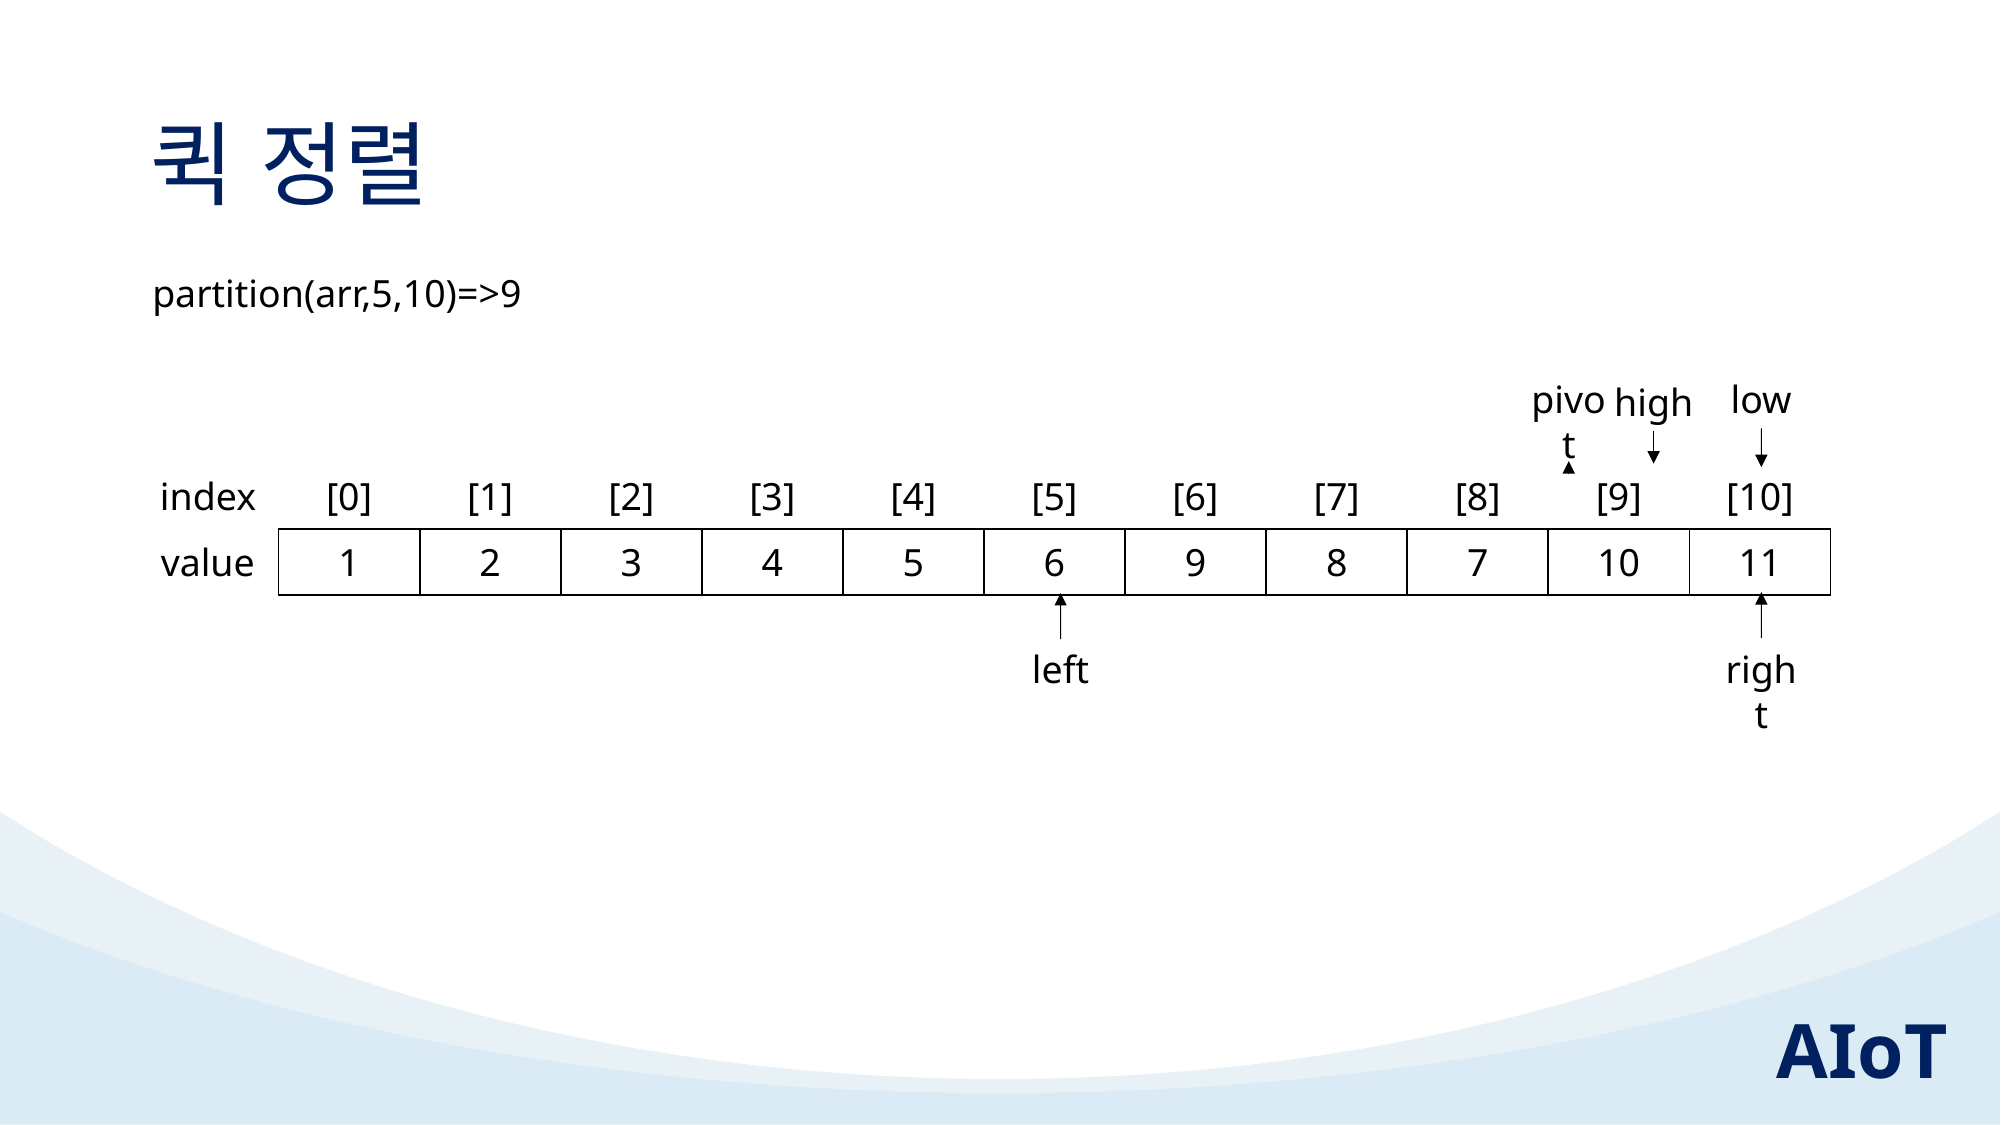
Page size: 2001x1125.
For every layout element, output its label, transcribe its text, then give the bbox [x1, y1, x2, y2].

table_header [3] [702, 463, 843, 528]
table_cell 6 [985, 530, 1124, 594]
table_cell value [137, 529, 278, 595]
title 퀵 정렬 [135, 59, 1861, 278]
table_header [4] [843, 463, 984, 528]
table_cell 4 [703, 530, 842, 594]
table_cell 8 [1267, 530, 1406, 594]
text_box high [1595, 371, 1712, 432]
table_cell 11 [1690, 530, 1830, 594]
table_header [10] [1689, 463, 1830, 528]
table_cell 7 [1408, 530, 1547, 594]
table_cell 9 [1126, 530, 1265, 594]
table_cell 2 [421, 530, 560, 594]
table_header index [137, 463, 279, 529]
table_header [5] [984, 463, 1125, 528]
table_cell 3 [562, 530, 701, 594]
table_header [1] [420, 463, 561, 528]
table_header [8] [1407, 463, 1548, 528]
table_header [0] [279, 463, 420, 528]
table_header [7] [1266, 463, 1407, 528]
text_box partition(arr,5,10)=>9 [137, 262, 545, 323]
text_box low [1714, 368, 1809, 429]
table_cell 5 [844, 530, 983, 594]
table_cell 1 [279, 530, 419, 594]
table_header [6] [1125, 463, 1266, 528]
text_box pivot [1510, 369, 1627, 474]
text_box right [1704, 638, 1819, 743]
table_cell 10 [1549, 530, 1689, 594]
table_header [2] [561, 463, 702, 528]
text_box left [1016, 639, 1105, 699]
table_header [9] [1548, 463, 1689, 528]
